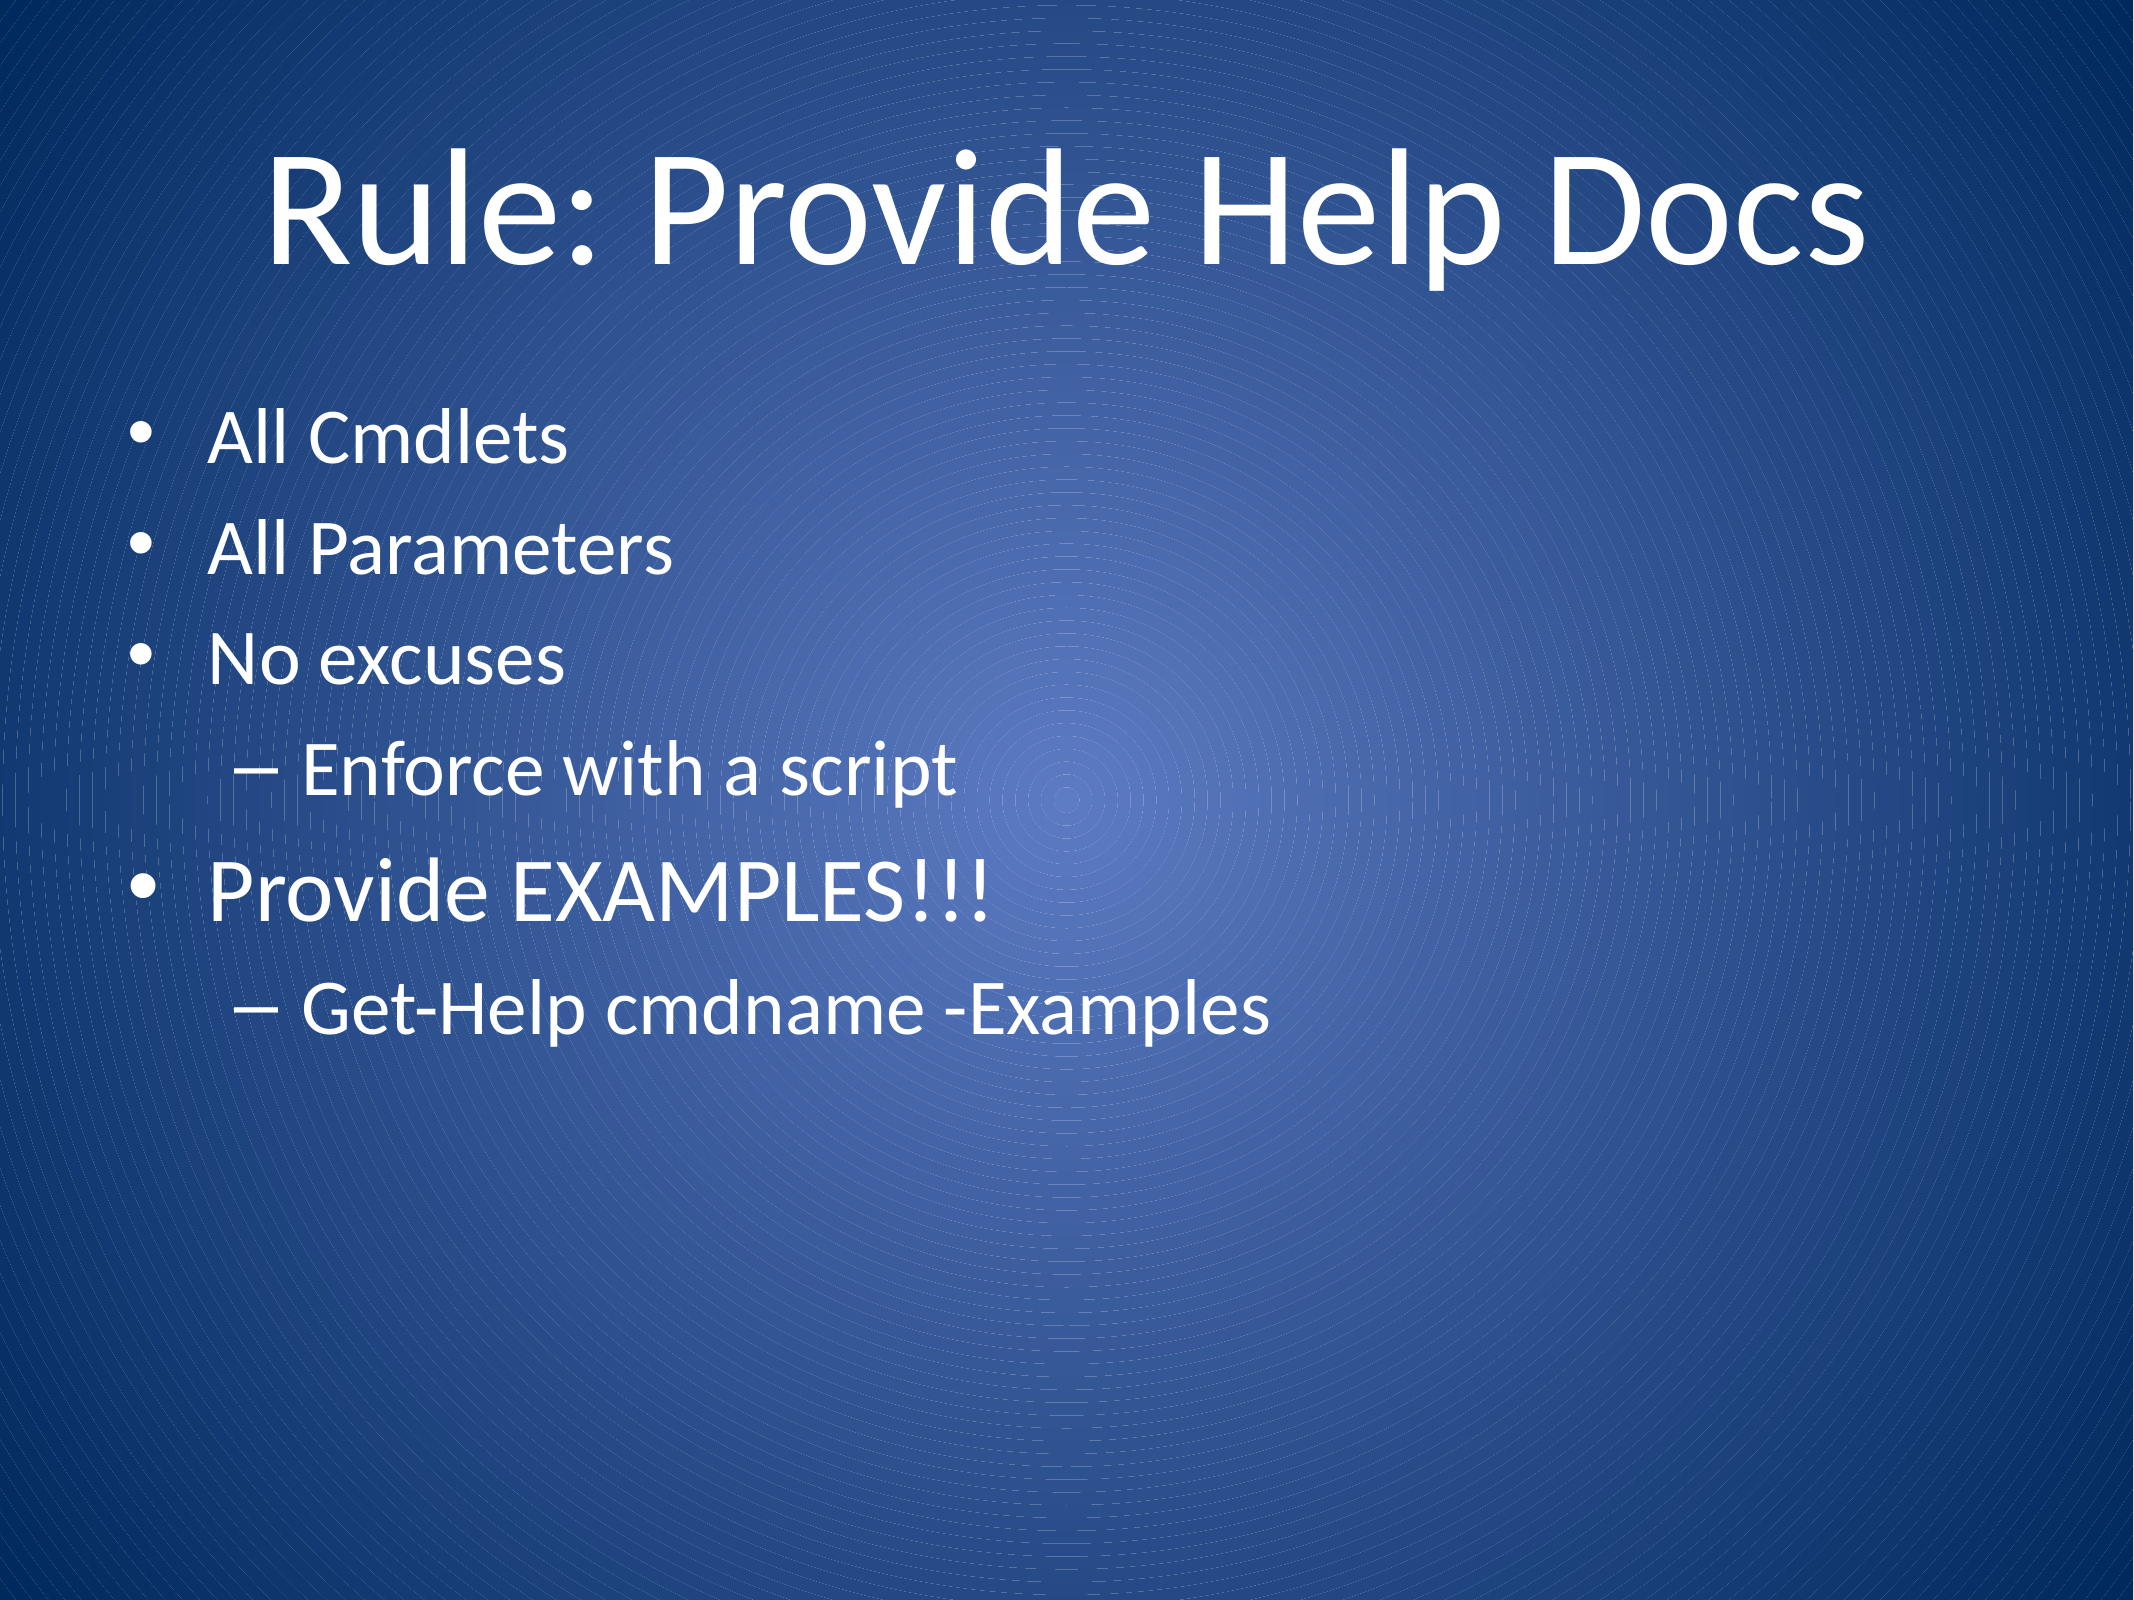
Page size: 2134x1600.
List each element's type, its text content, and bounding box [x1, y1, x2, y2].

title Rule: Provide Help Docs [106, 64, 2027, 331]
list All Cmdlets All Parameters No excuses Enforce with a script Provide EXAMPLES!!! Get-Help cmdname -Examples [106, 373, 2027, 1430]
